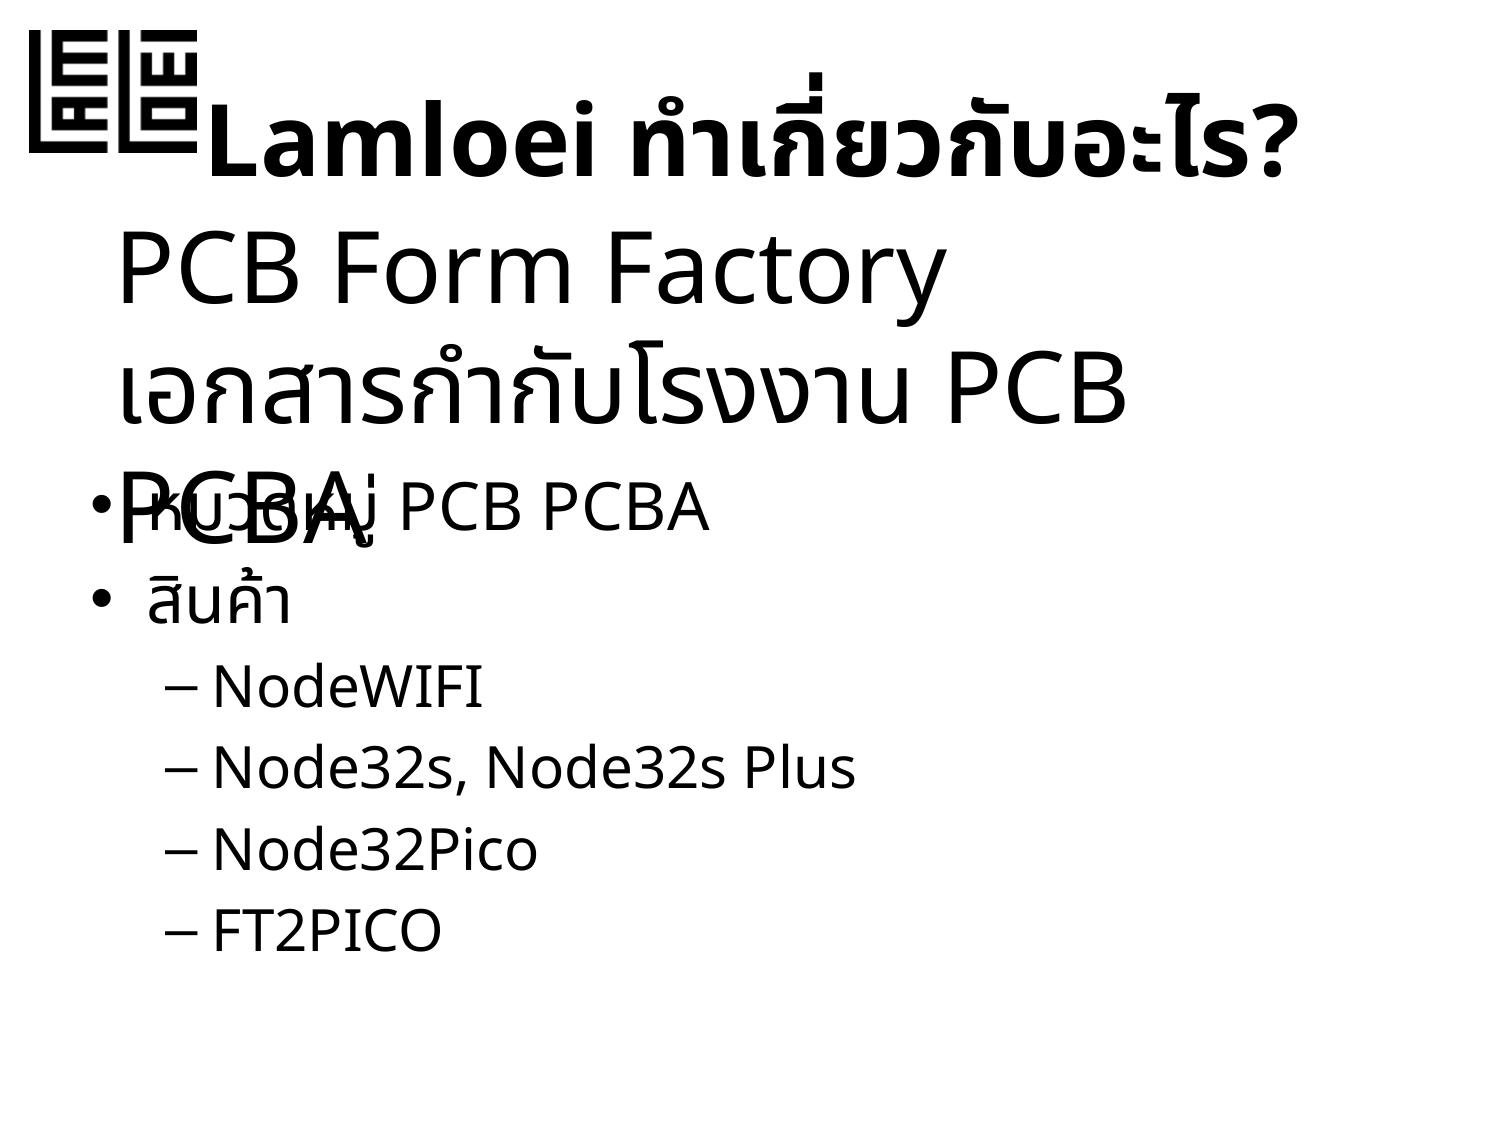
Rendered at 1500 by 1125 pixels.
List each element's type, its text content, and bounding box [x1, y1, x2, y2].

title Lamloei ทำเกี่ยวกับอะไร? [76, 42, 1427, 231]
text_box PCB Form Factory เอกสารกำกับโรงงาน PCB PCBA [100, 196, 1282, 571]
list หมวดหมู่ PCB PCBA สินค้า NodeWIFI Node32s, Node32s Plus Node32Pico FT2PICO [75, 456, 1425, 1047]
picture [29, 30, 197, 153]
